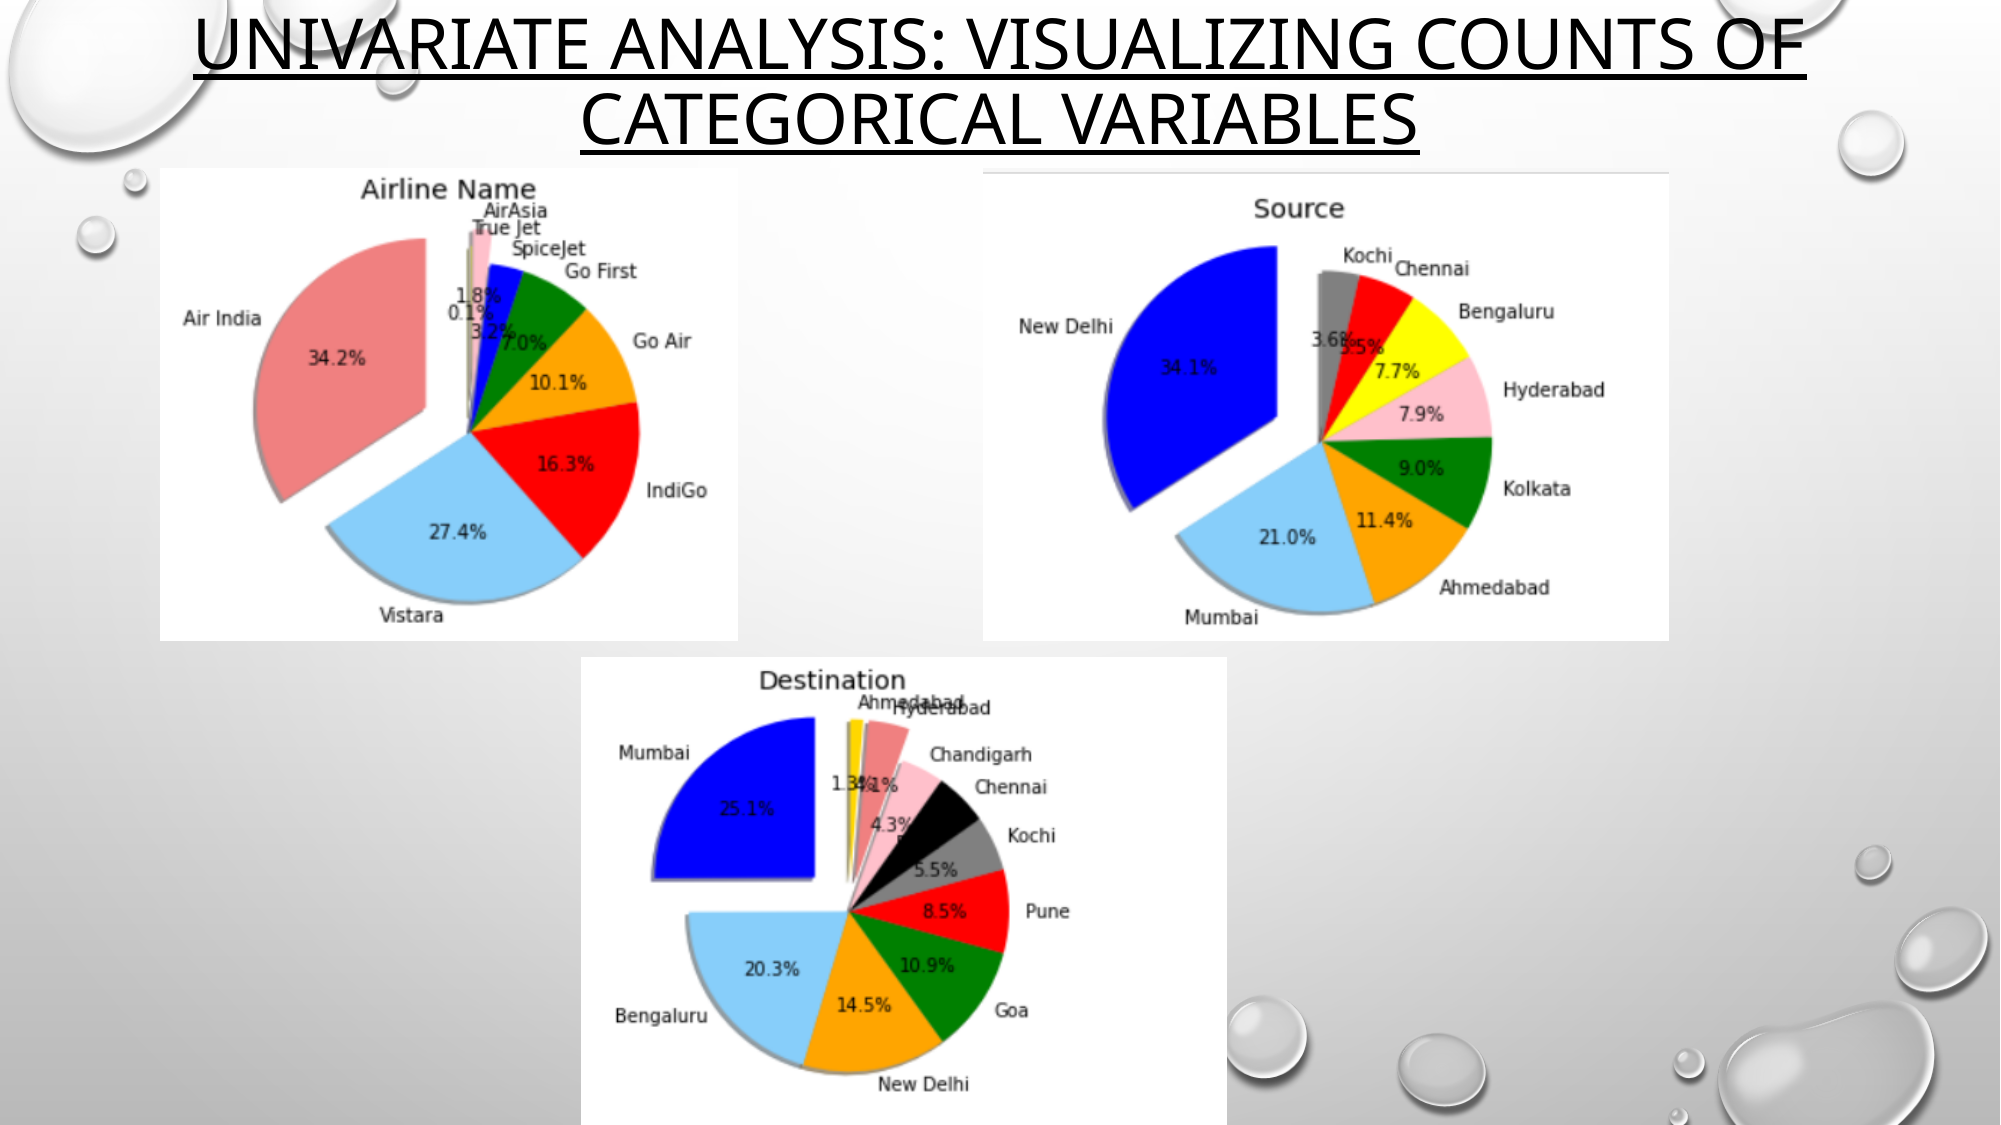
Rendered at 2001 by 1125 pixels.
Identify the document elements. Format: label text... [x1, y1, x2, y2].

title Univariate Analysis: Visualizing Counts of Categorical Variables [149, 0, 1851, 169]
picture [0, 0, 2000, 1125]
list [160, 168, 739, 641]
